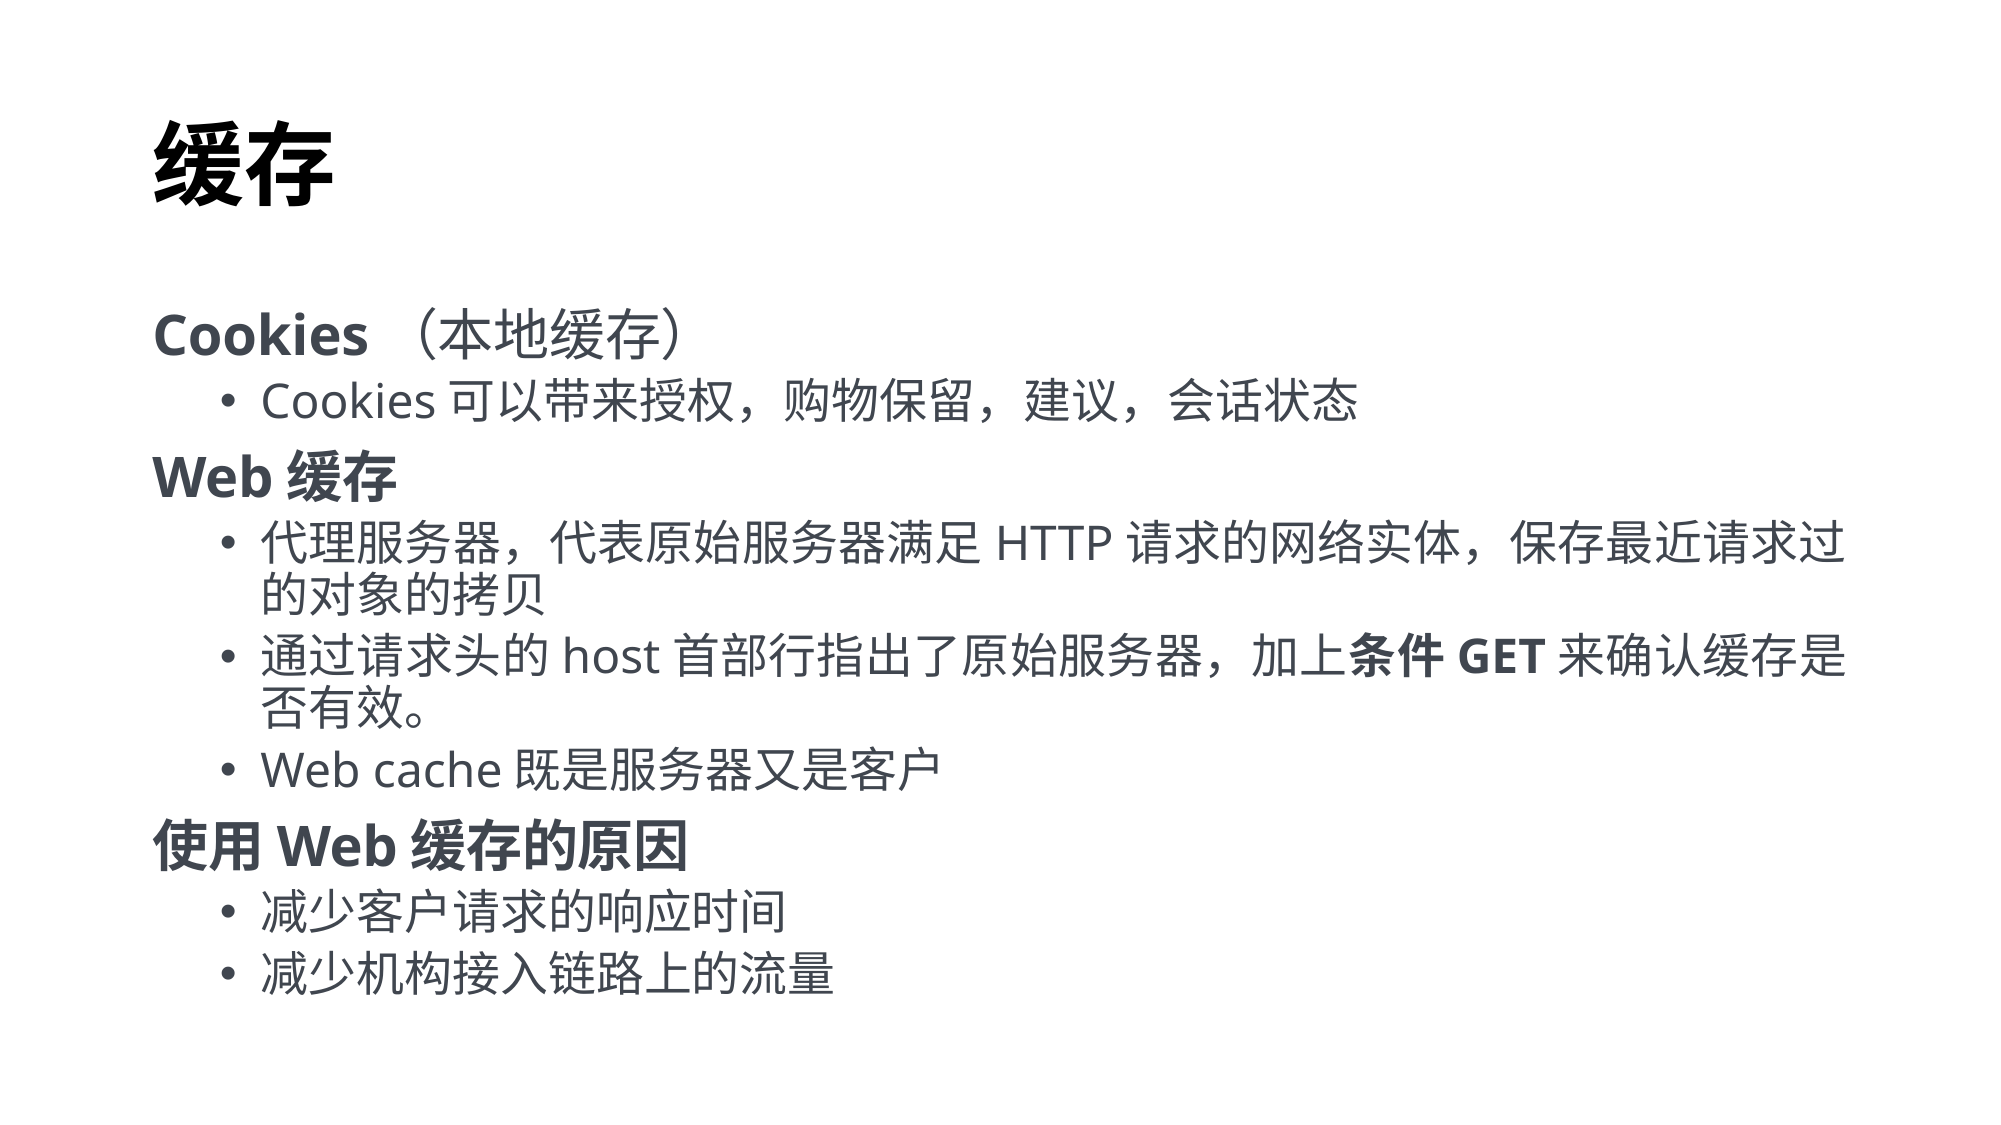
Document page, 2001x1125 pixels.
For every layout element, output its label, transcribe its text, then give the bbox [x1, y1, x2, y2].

title 缓存 [137, 59, 1863, 278]
list Cookies（本地缓存） Cookies可以带来授权，购物保留，建议，会话状态 Web缓存 代理服务器，代表原始服务器满足HTTP请求的网络实体，保存最近请求过的对象的拷贝 通过请求头的host首部行指出了原始服务器，加上条件GET来确认缓存是否有效。 Web cache既是服务器又是客户 使用Web缓存的原因 减少客户请求的响应时间 减少机构接入链路上的流量 [137, 299, 1863, 1014]
